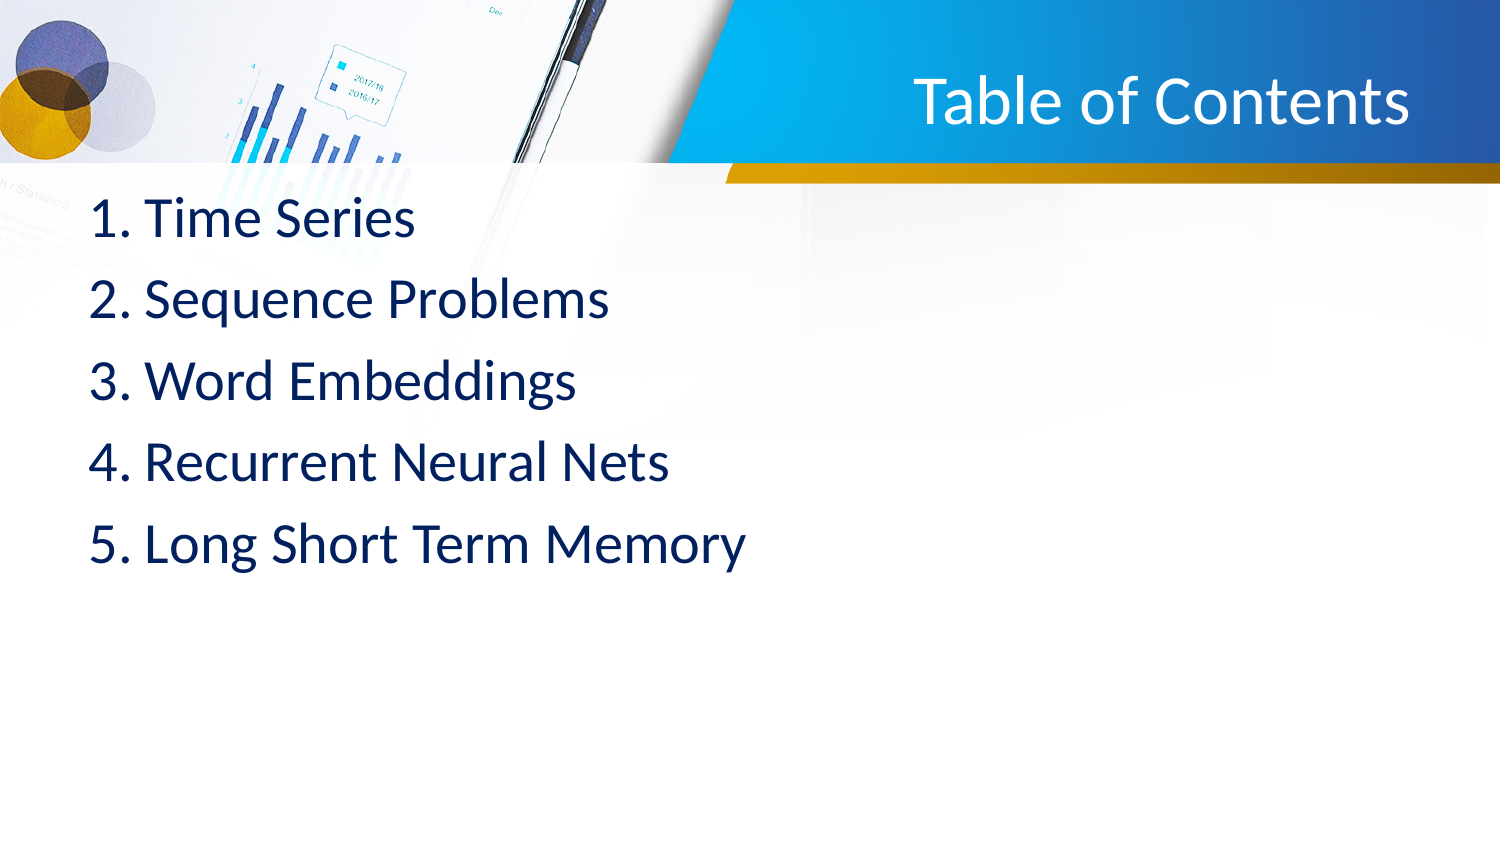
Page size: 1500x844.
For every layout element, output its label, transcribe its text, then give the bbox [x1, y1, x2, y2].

list Time Series Sequence Problems Word Embeddings Recurrent Neural Nets Long Short Term Memory [73, 171, 1427, 844]
title Table of Contents [73, 46, 1427, 147]
picture [0, 0, 1500, 844]
